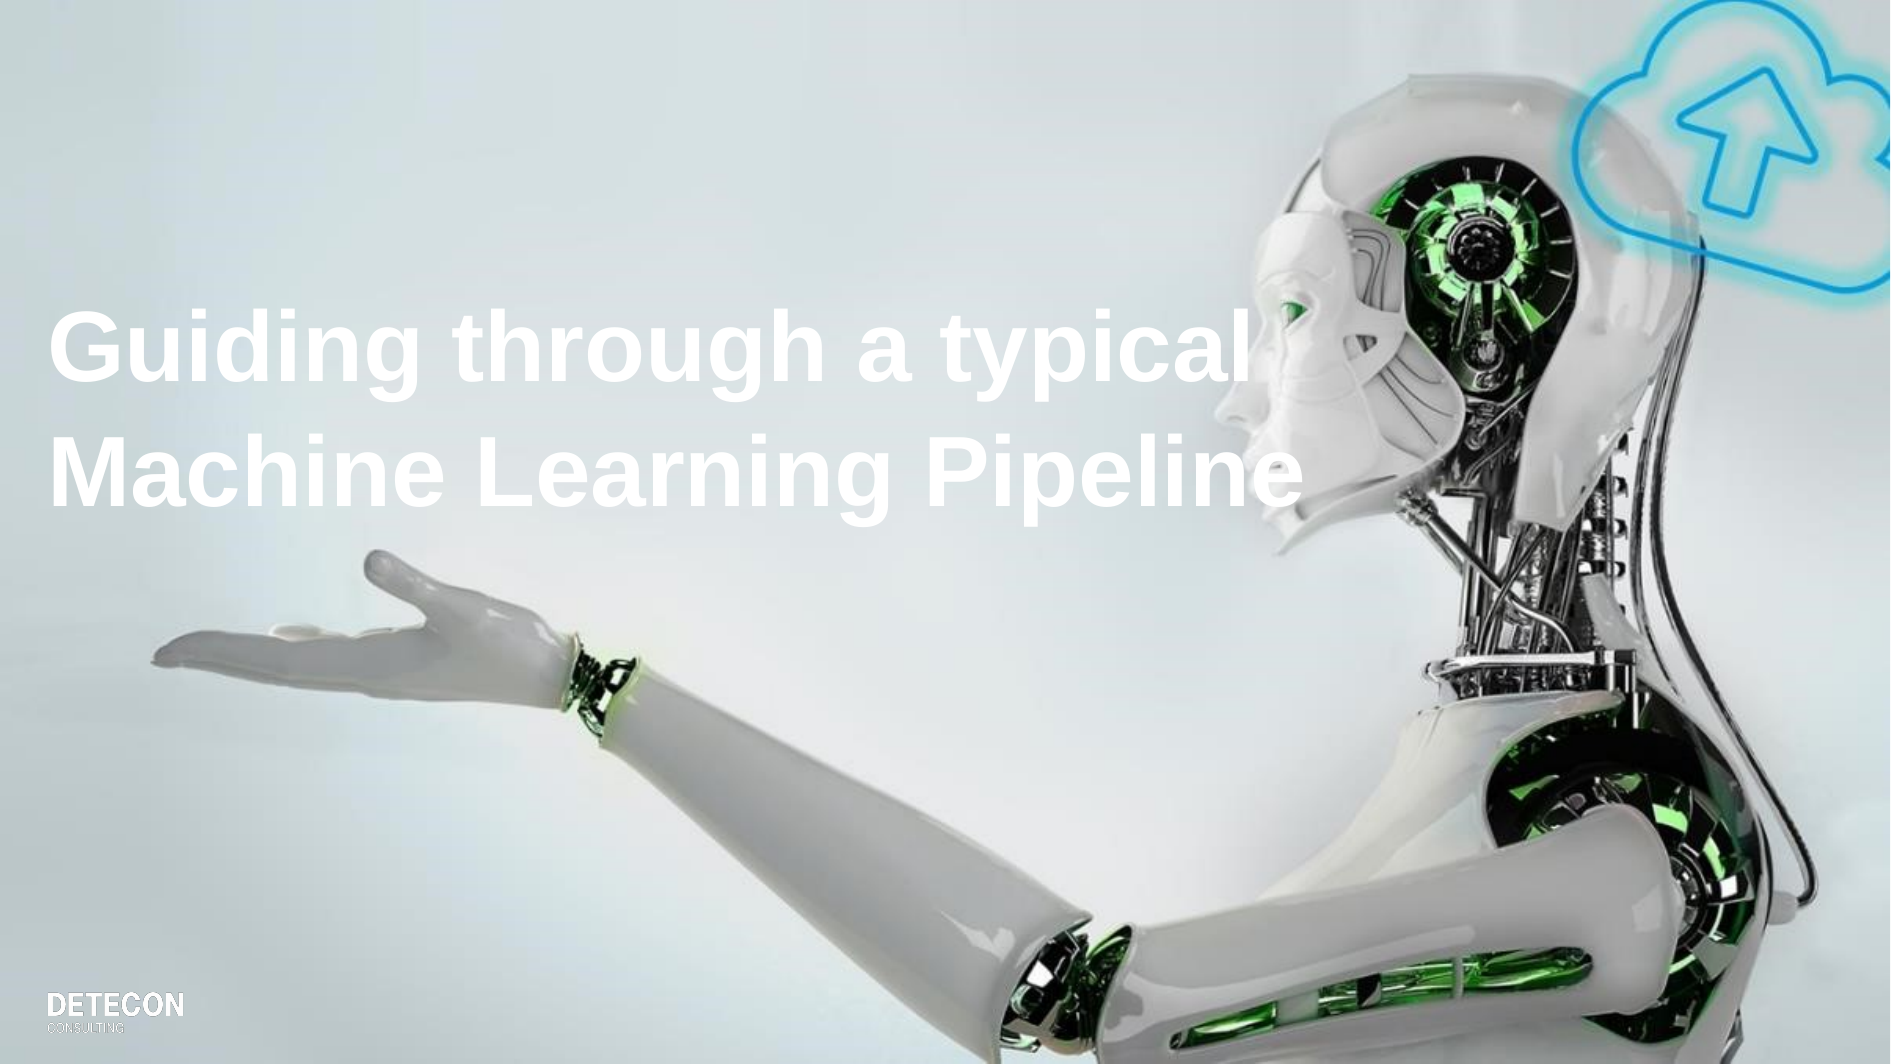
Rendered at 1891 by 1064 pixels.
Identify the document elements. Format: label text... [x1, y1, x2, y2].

picture [0, 0, 1891, 1064]
list Guiding through a typical Machine Learning Pipeline [47, 276, 1843, 641]
